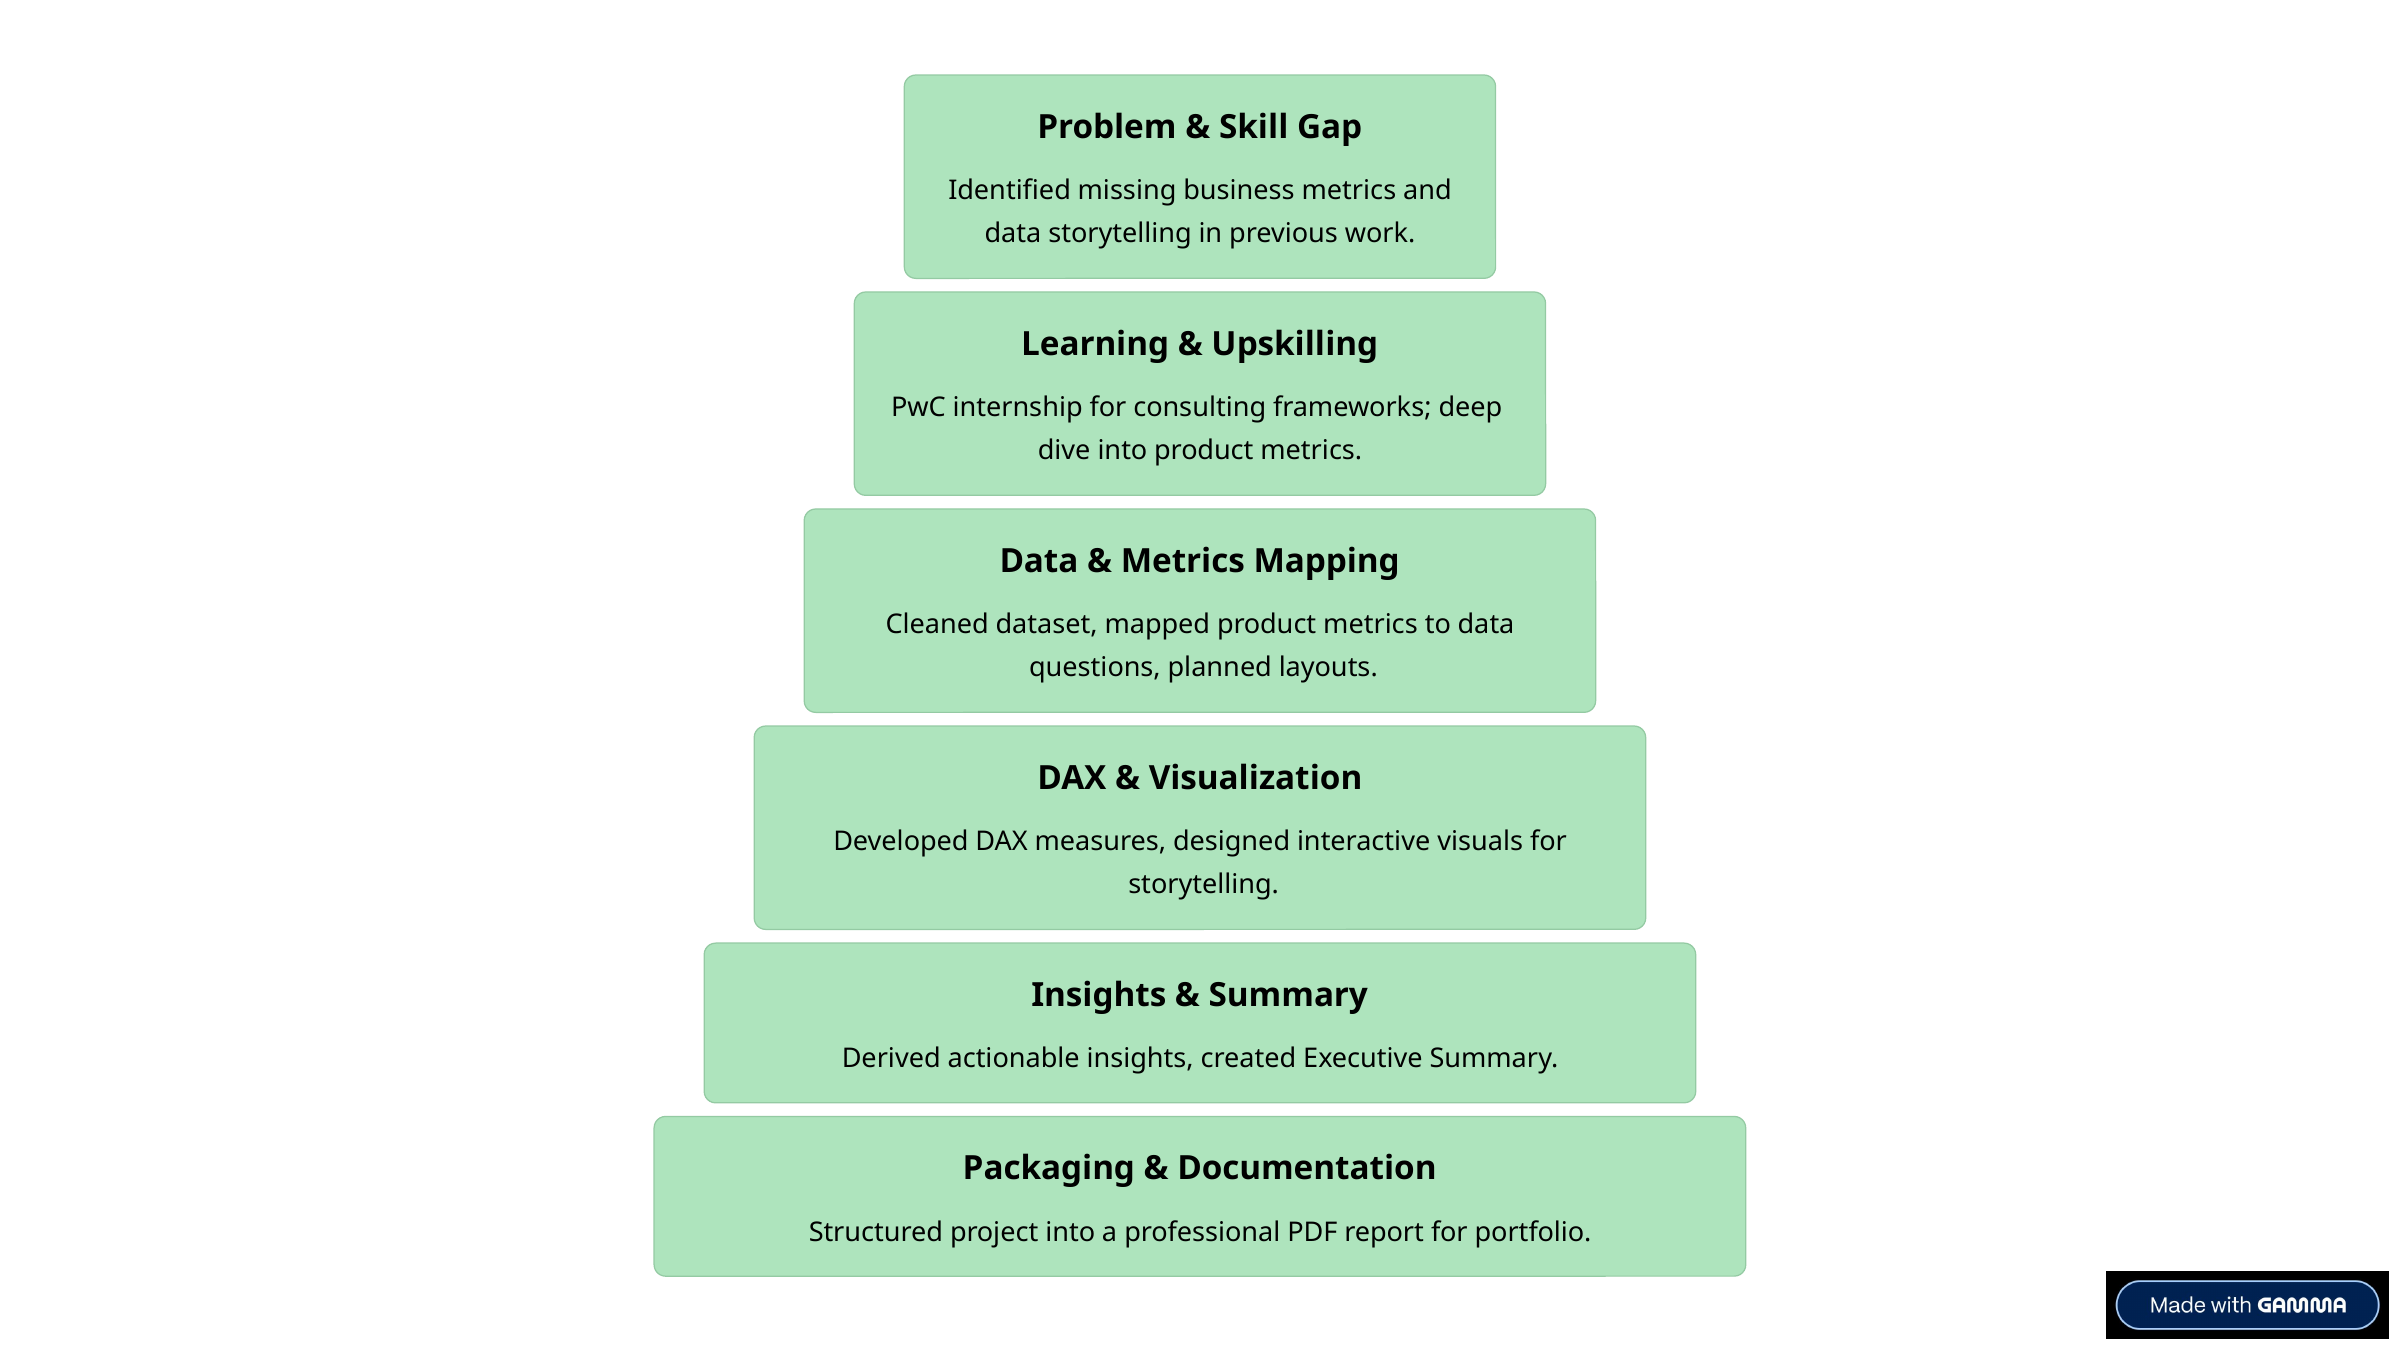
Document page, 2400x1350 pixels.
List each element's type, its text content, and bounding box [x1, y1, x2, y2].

text_box Insights & Summary [1029, 971, 1371, 1015]
picture [2106, 1271, 2389, 1339]
text_box Data & Metrics Mapping [1001, 537, 1399, 581]
text_box [704, 943, 1696, 1103]
text_box [754, 726, 1646, 930]
text_box Learning & Upskilling [1024, 320, 1376, 364]
text_box PwC internship for consulting frameworks; deep dive into product metrics. [882, 379, 1518, 467]
text_box [804, 508, 1596, 713]
text_box [654, 1116, 1746, 1277]
text_box Cleaned dataset, mapped product metrics to data questions, planned layouts. [832, 596, 1568, 684]
text_box Identified missing business metrics and data storytelling in previous work. [932, 162, 1468, 250]
text_box Structured project into a professional PDF report for portfolio. [682, 1203, 1718, 1248]
text_box Problem & Skill Gap [1029, 103, 1371, 147]
text_box [854, 291, 1546, 496]
text_box DAX & Visualization [1029, 754, 1371, 798]
text_box [904, 75, 1496, 279]
text_box Packaging & Documentation [965, 1144, 1435, 1188]
text_box Developed DAX measures, designed interactive visuals for storytelling. [782, 813, 1618, 901]
text_box Derived actionable insights, created Executive Summary. [732, 1030, 1668, 1075]
